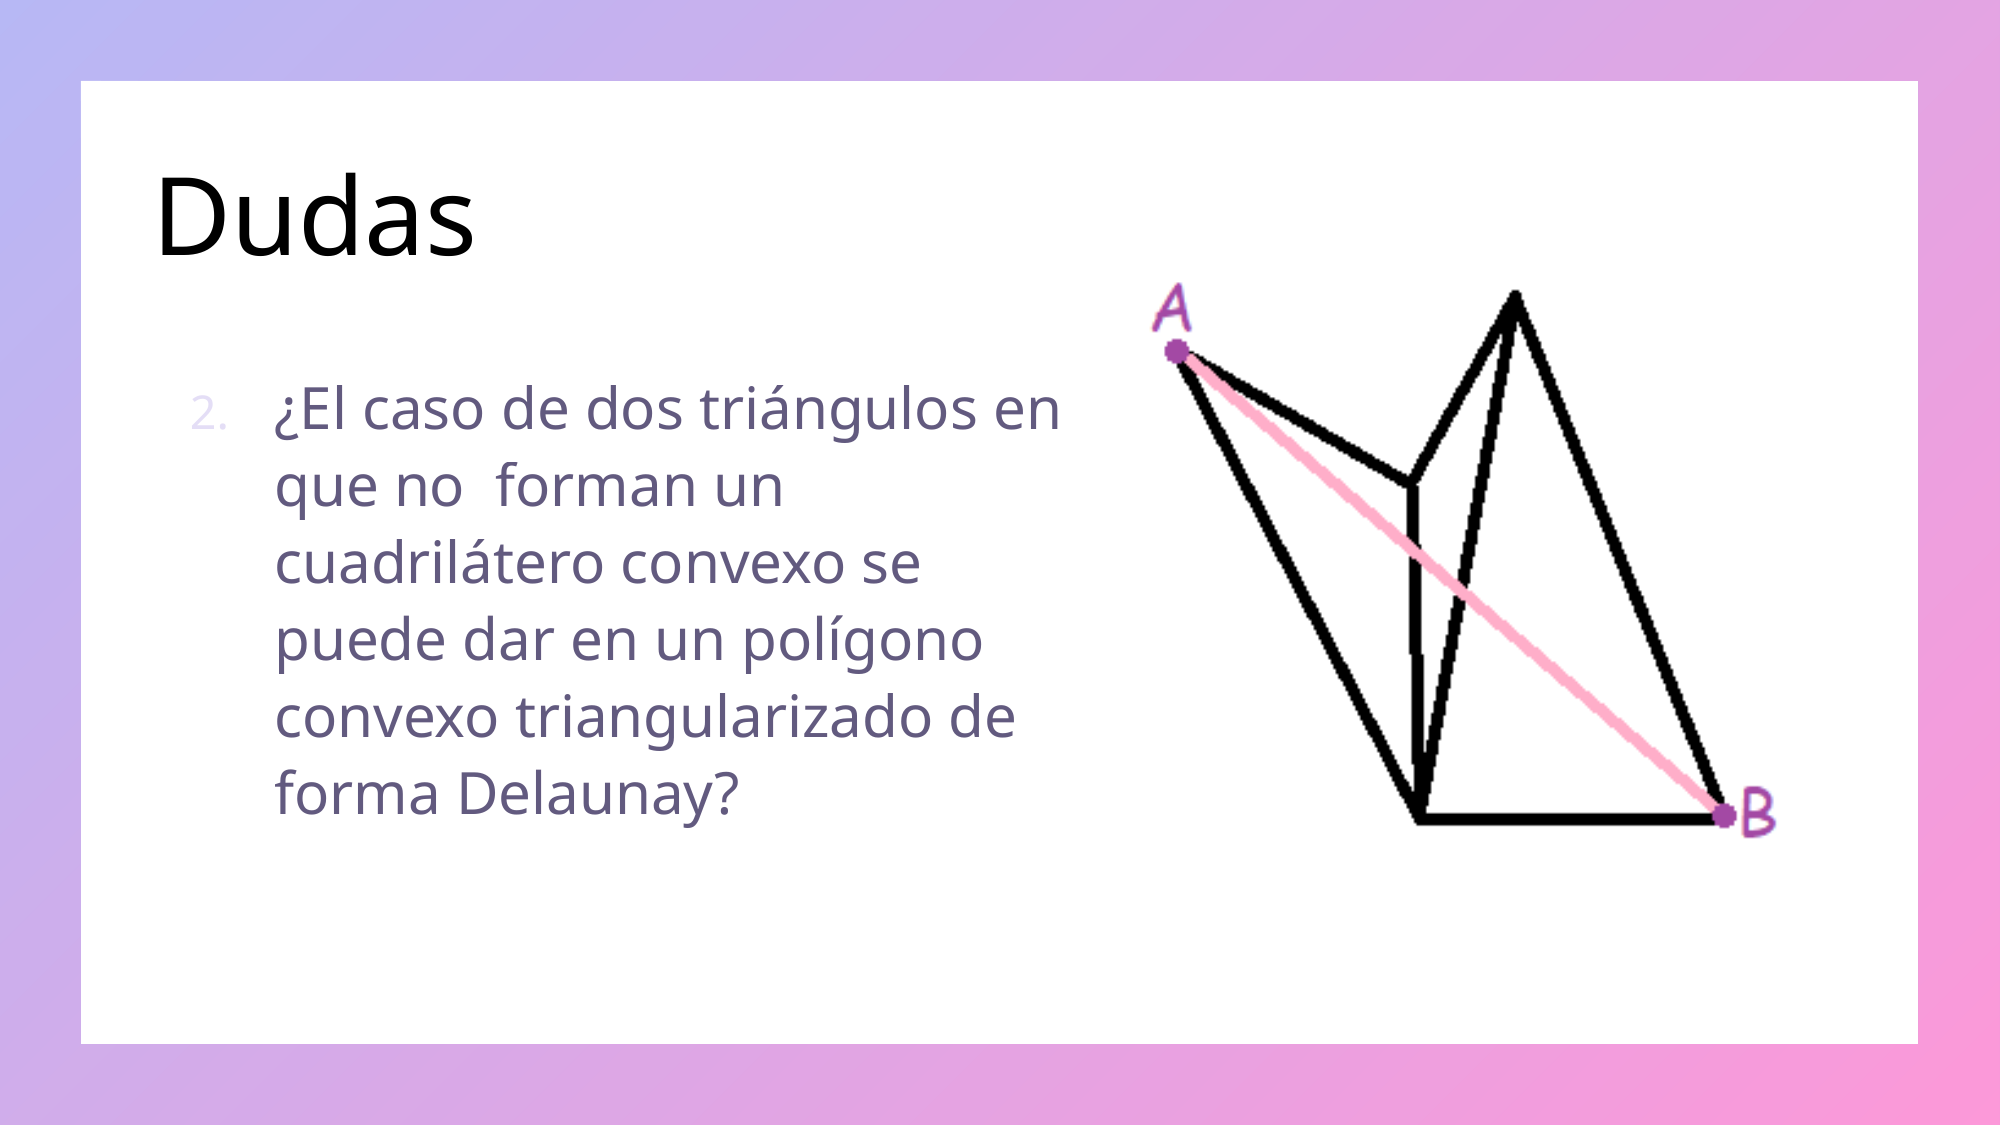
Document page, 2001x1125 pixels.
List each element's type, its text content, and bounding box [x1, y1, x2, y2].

list ¿El caso de dos triángulos en que no forman un cuadrilátero convexo se puede dar en un polígono convexo triangularizado de forma Delaunay? [137, 357, 1098, 1014]
picture [1097, 220, 1884, 924]
title Dudas [137, 111, 1863, 330]
